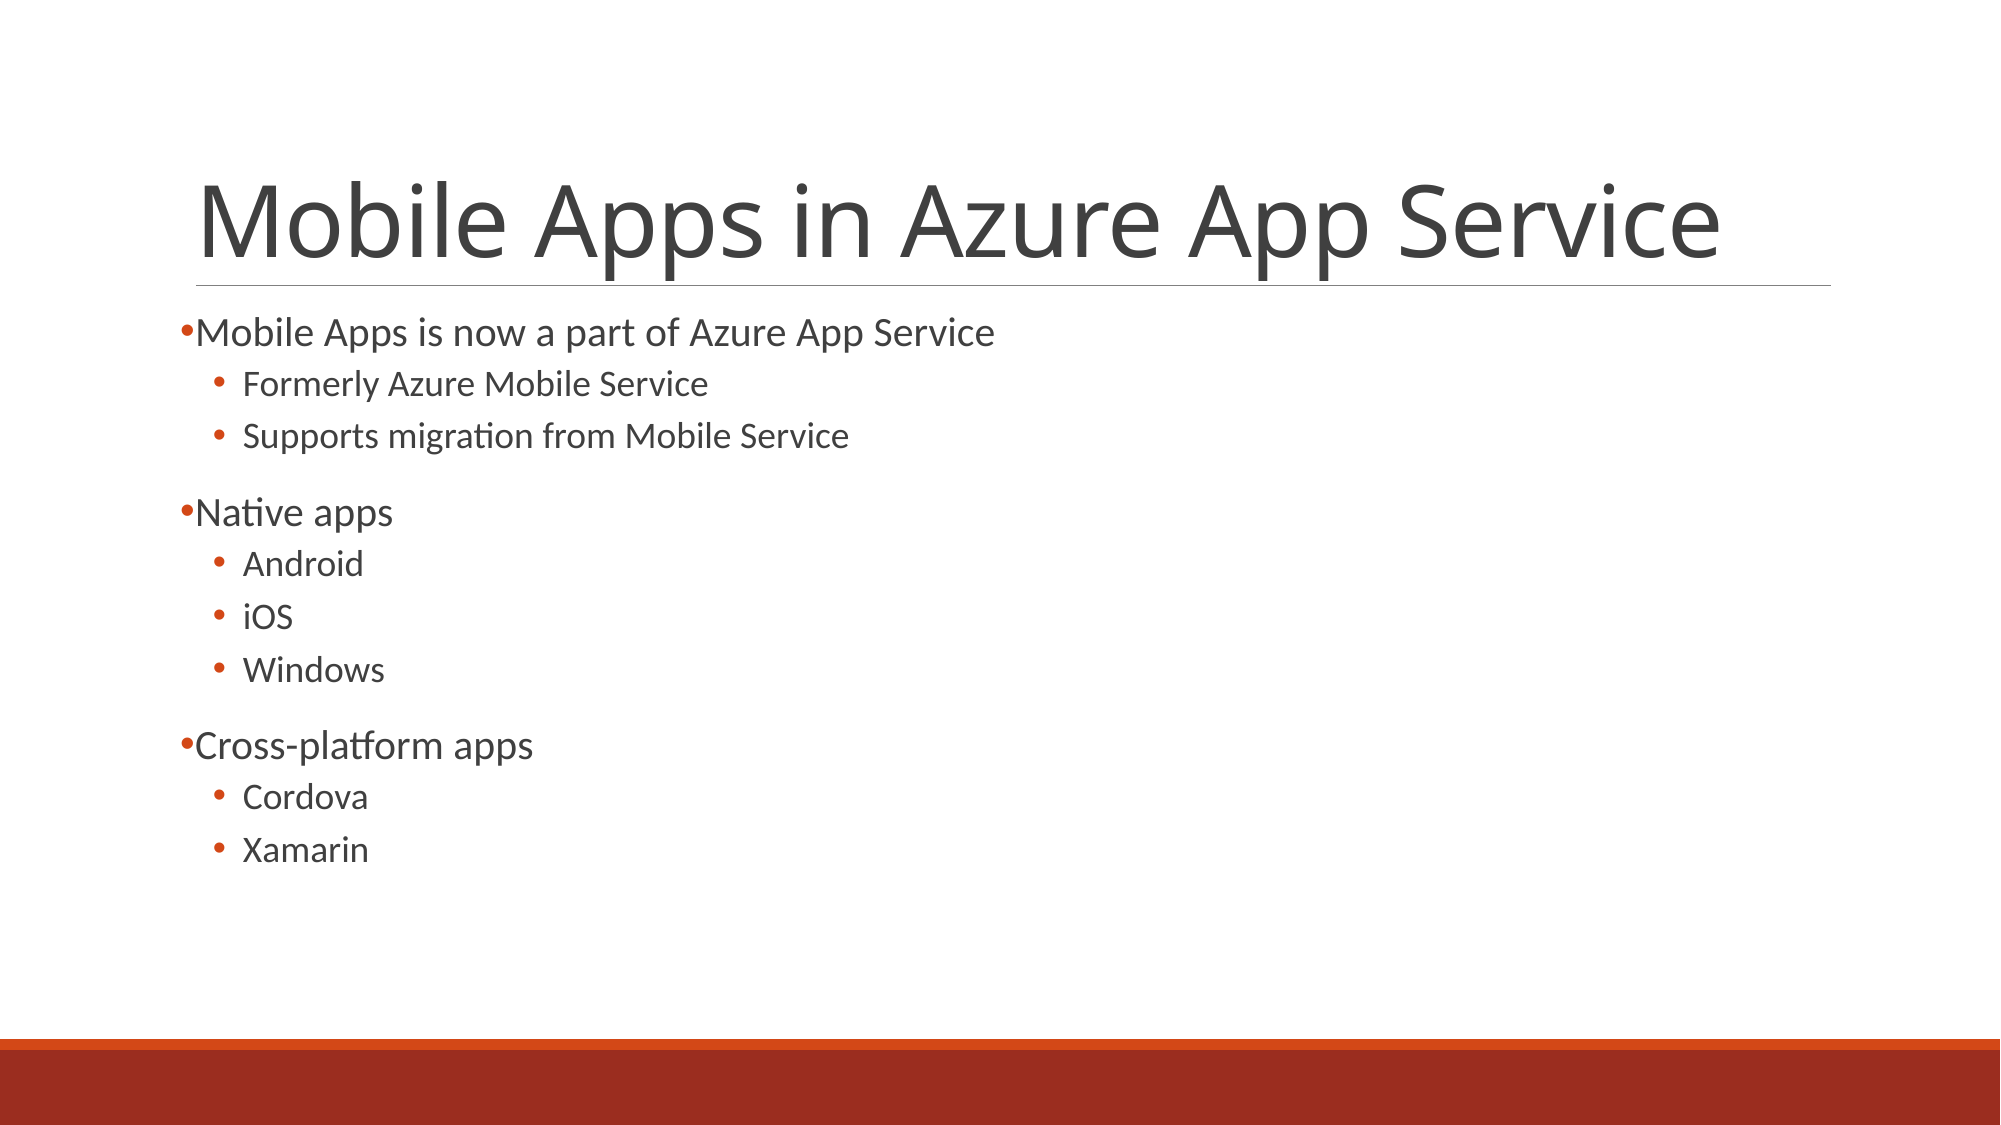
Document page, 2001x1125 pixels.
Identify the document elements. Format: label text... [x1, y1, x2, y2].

title Mobile Apps in Azure App Service [180, 47, 1830, 285]
list Mobile Apps is now a part of Azure App Service Formerly Azure Mobile Service Supports migration from Mobile Service Native apps Android iOS Windows Cross-platform apps Cordova Xamarin [180, 302, 1830, 963]
